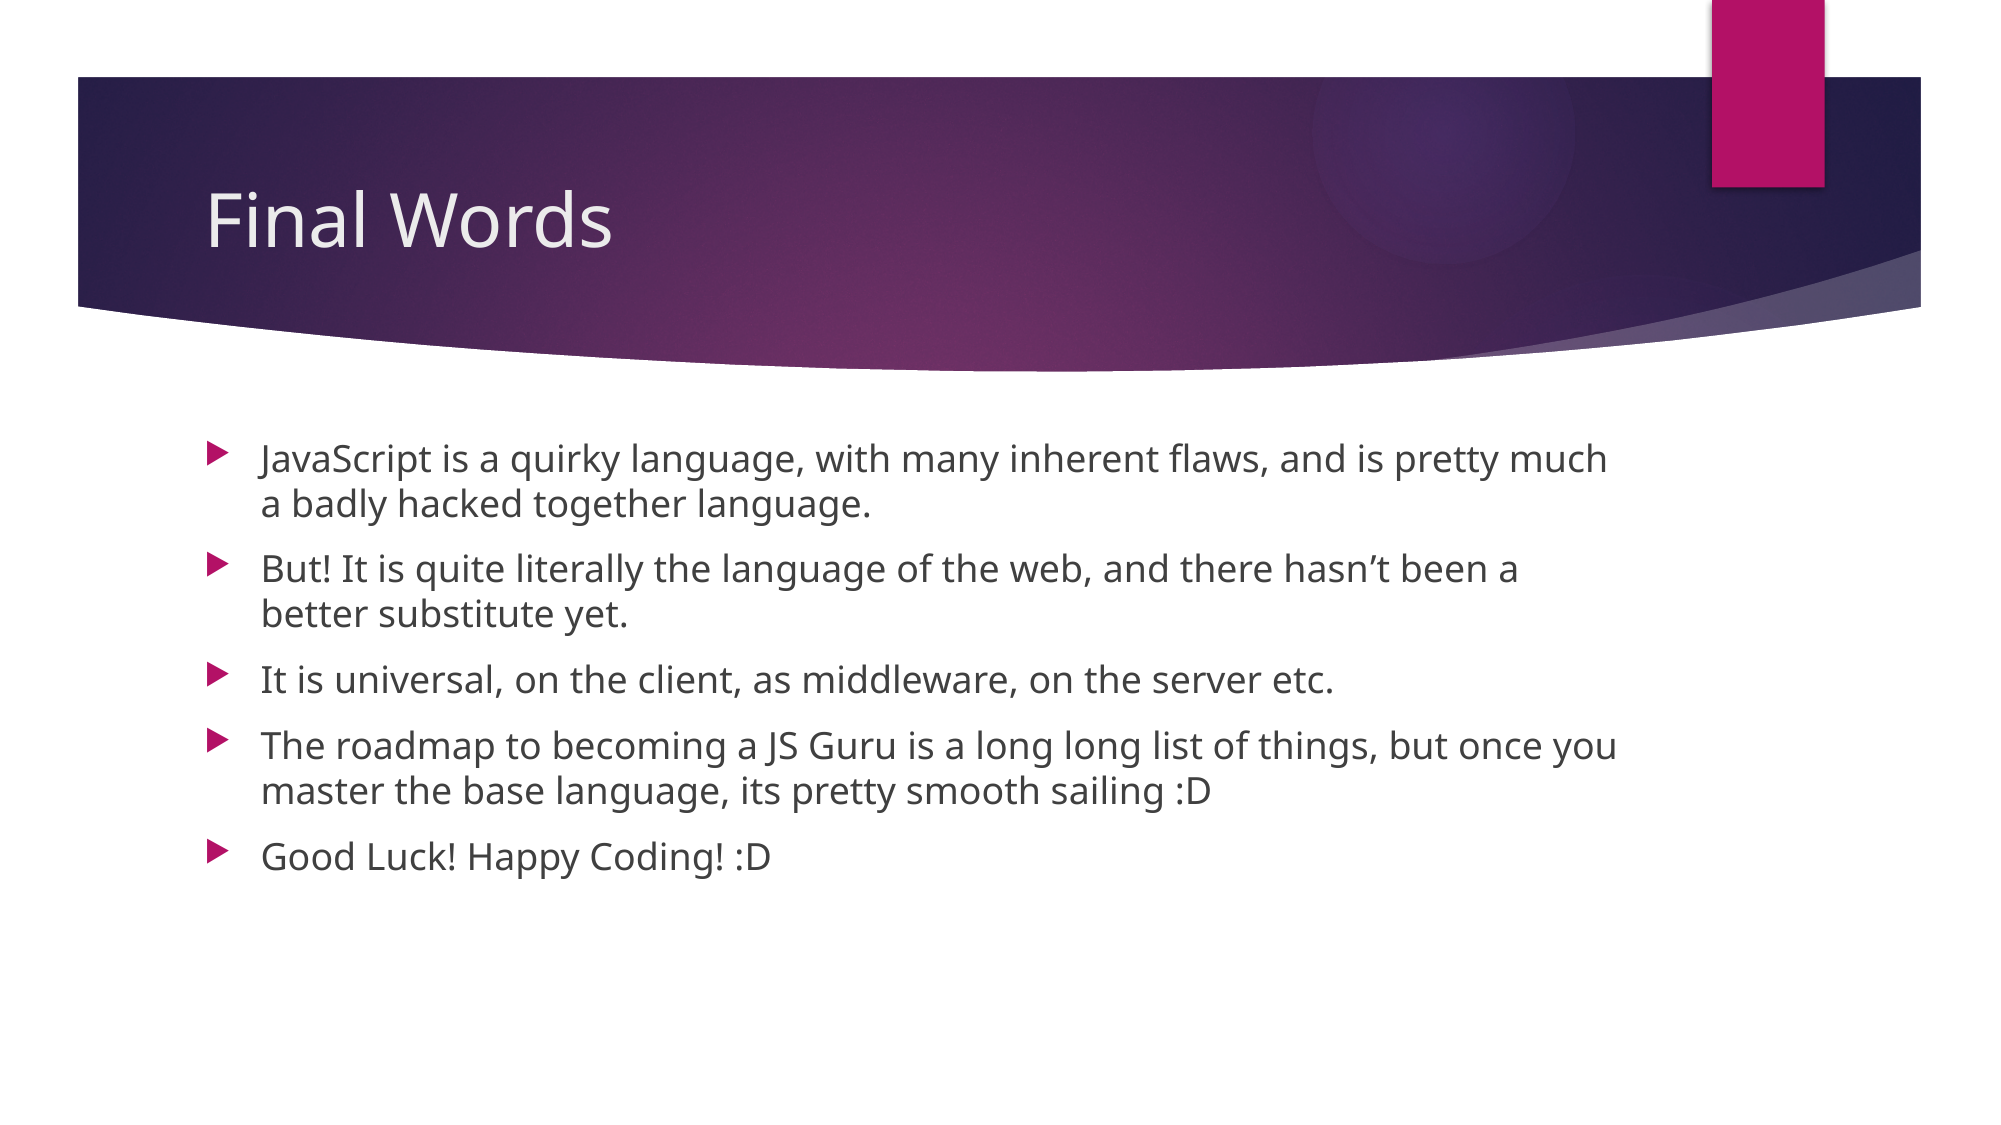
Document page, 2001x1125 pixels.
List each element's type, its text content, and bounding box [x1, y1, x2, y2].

title Final Words [189, 159, 1627, 276]
list JavaScript is a quirky language, with many inherent flaws, and is pretty much a badly hacked together language. But! It is quite literally the language of the web, and there hasn’t been a better substitute yet. It is universal, on the client, as middleware, on the server etc. The roadmap to becoming a JS Guru is a long long list of things, but once you master the base language, its pretty smooth sailing :D Good Luck! Happy Coding! :D [189, 427, 1638, 988]
